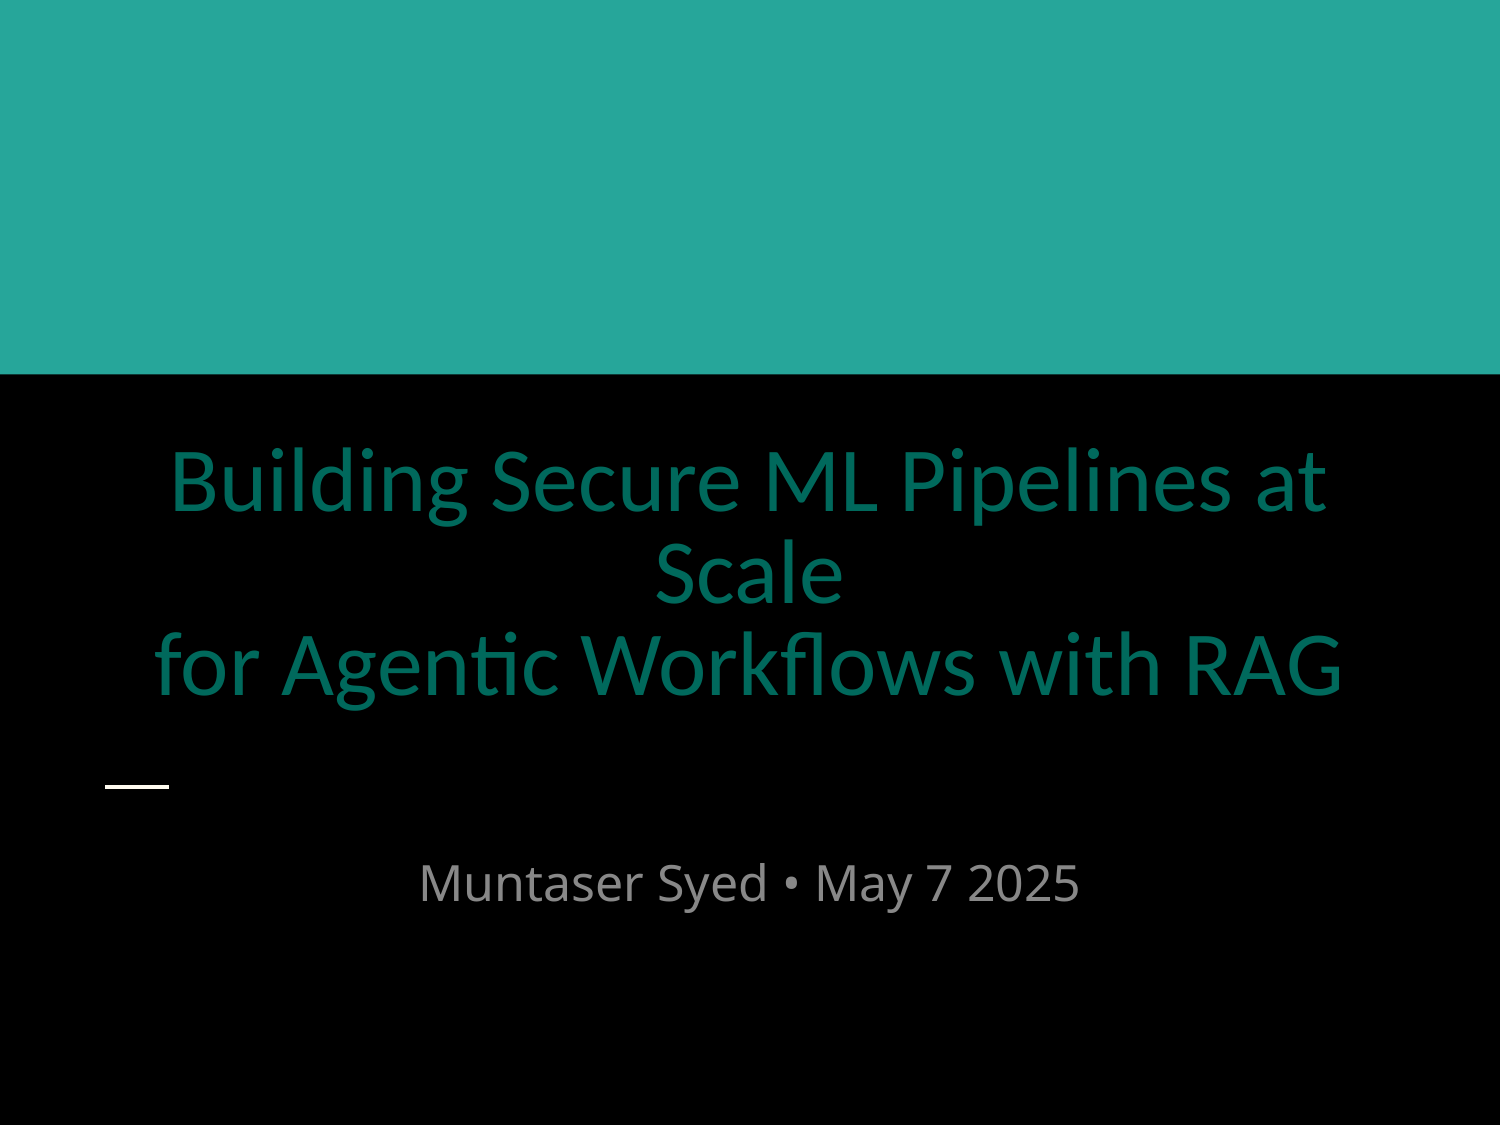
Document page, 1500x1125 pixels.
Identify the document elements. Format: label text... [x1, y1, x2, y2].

subtitle Muntaser Syed • May 7 2025 [84, 840, 1416, 1013]
title Building Secure ML Pipelines at Scale for Agentic Workflows with RAG [84, 414, 1416, 748]
